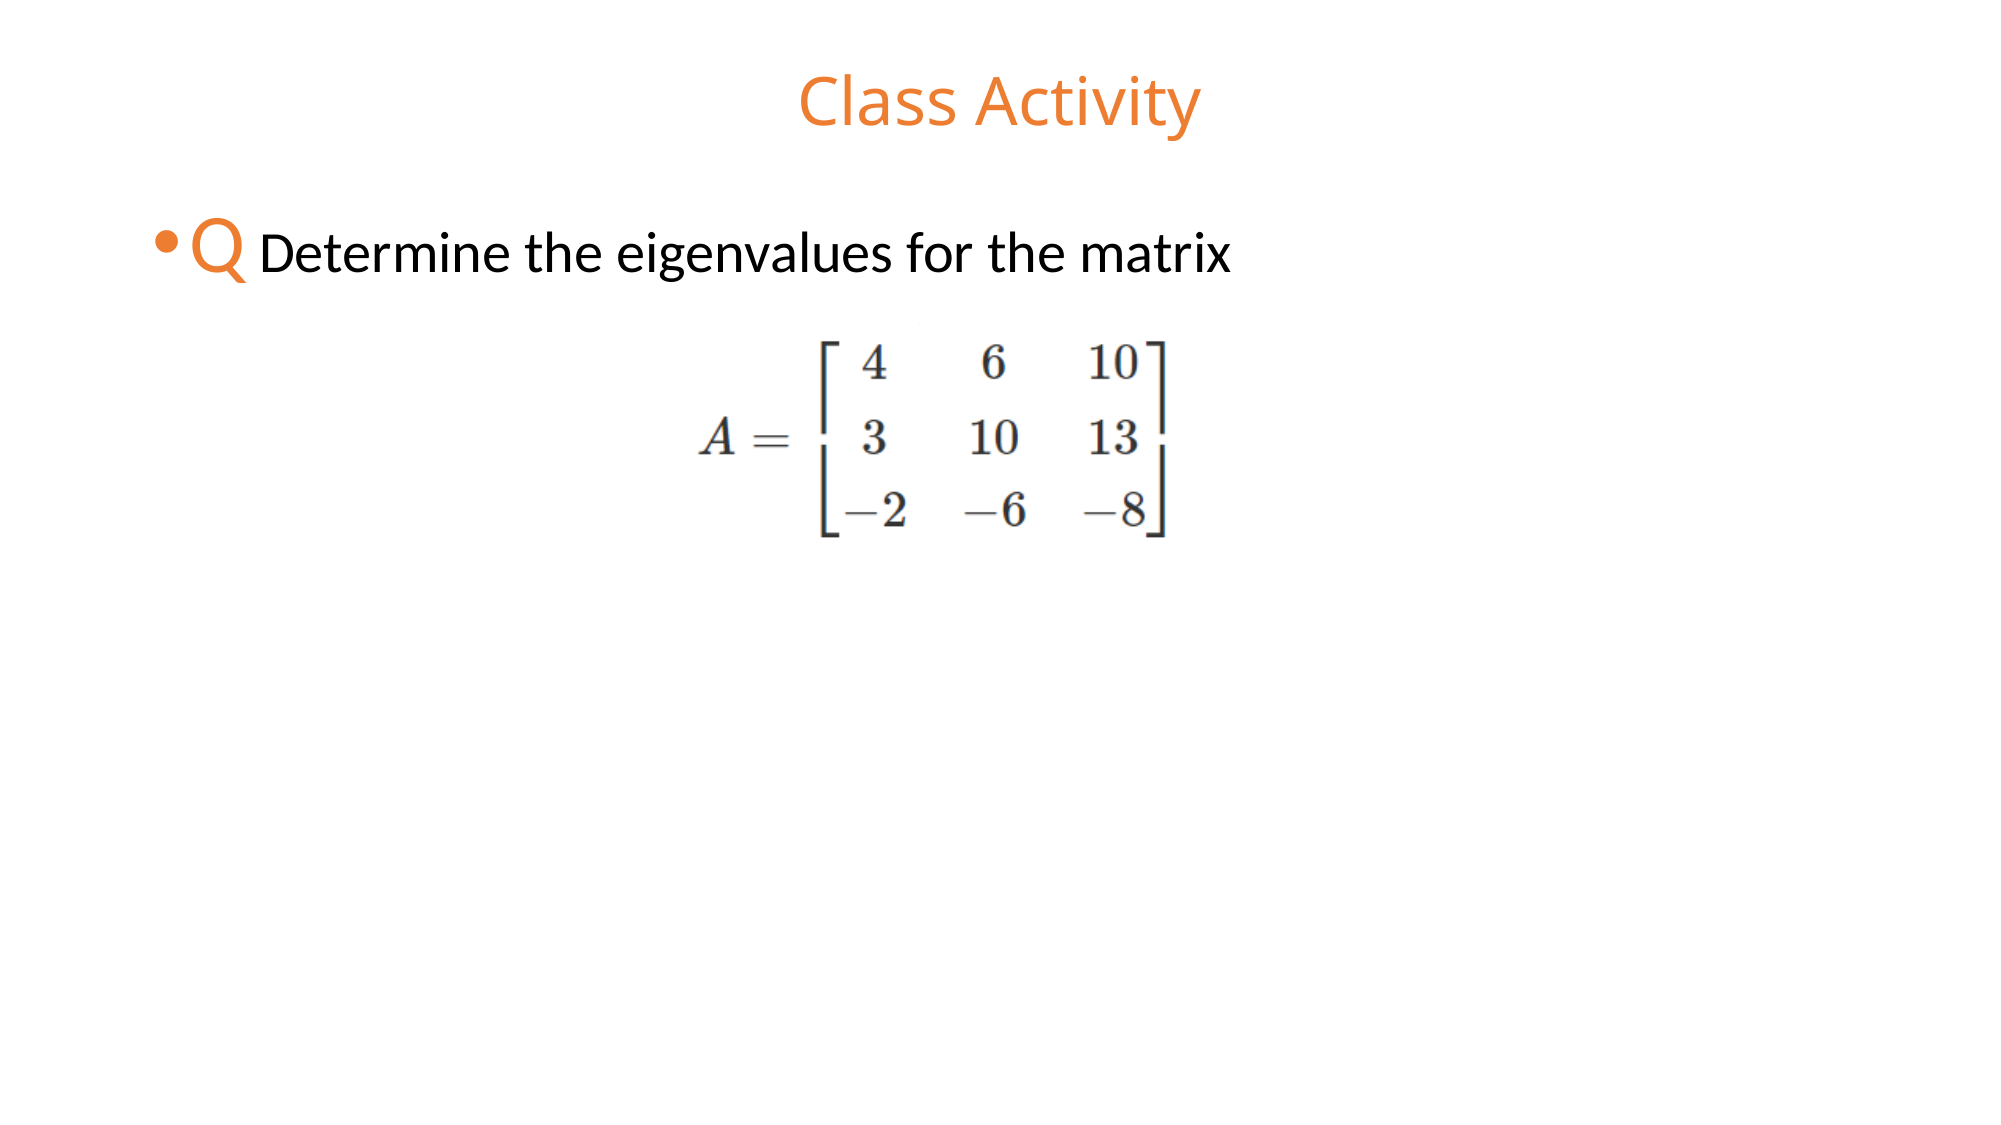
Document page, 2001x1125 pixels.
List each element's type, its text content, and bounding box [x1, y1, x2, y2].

picture [675, 318, 1184, 547]
title Class Activity [137, 59, 1863, 148]
list Q Determine the eigenvalues for the matrix [137, 193, 1863, 1014]
